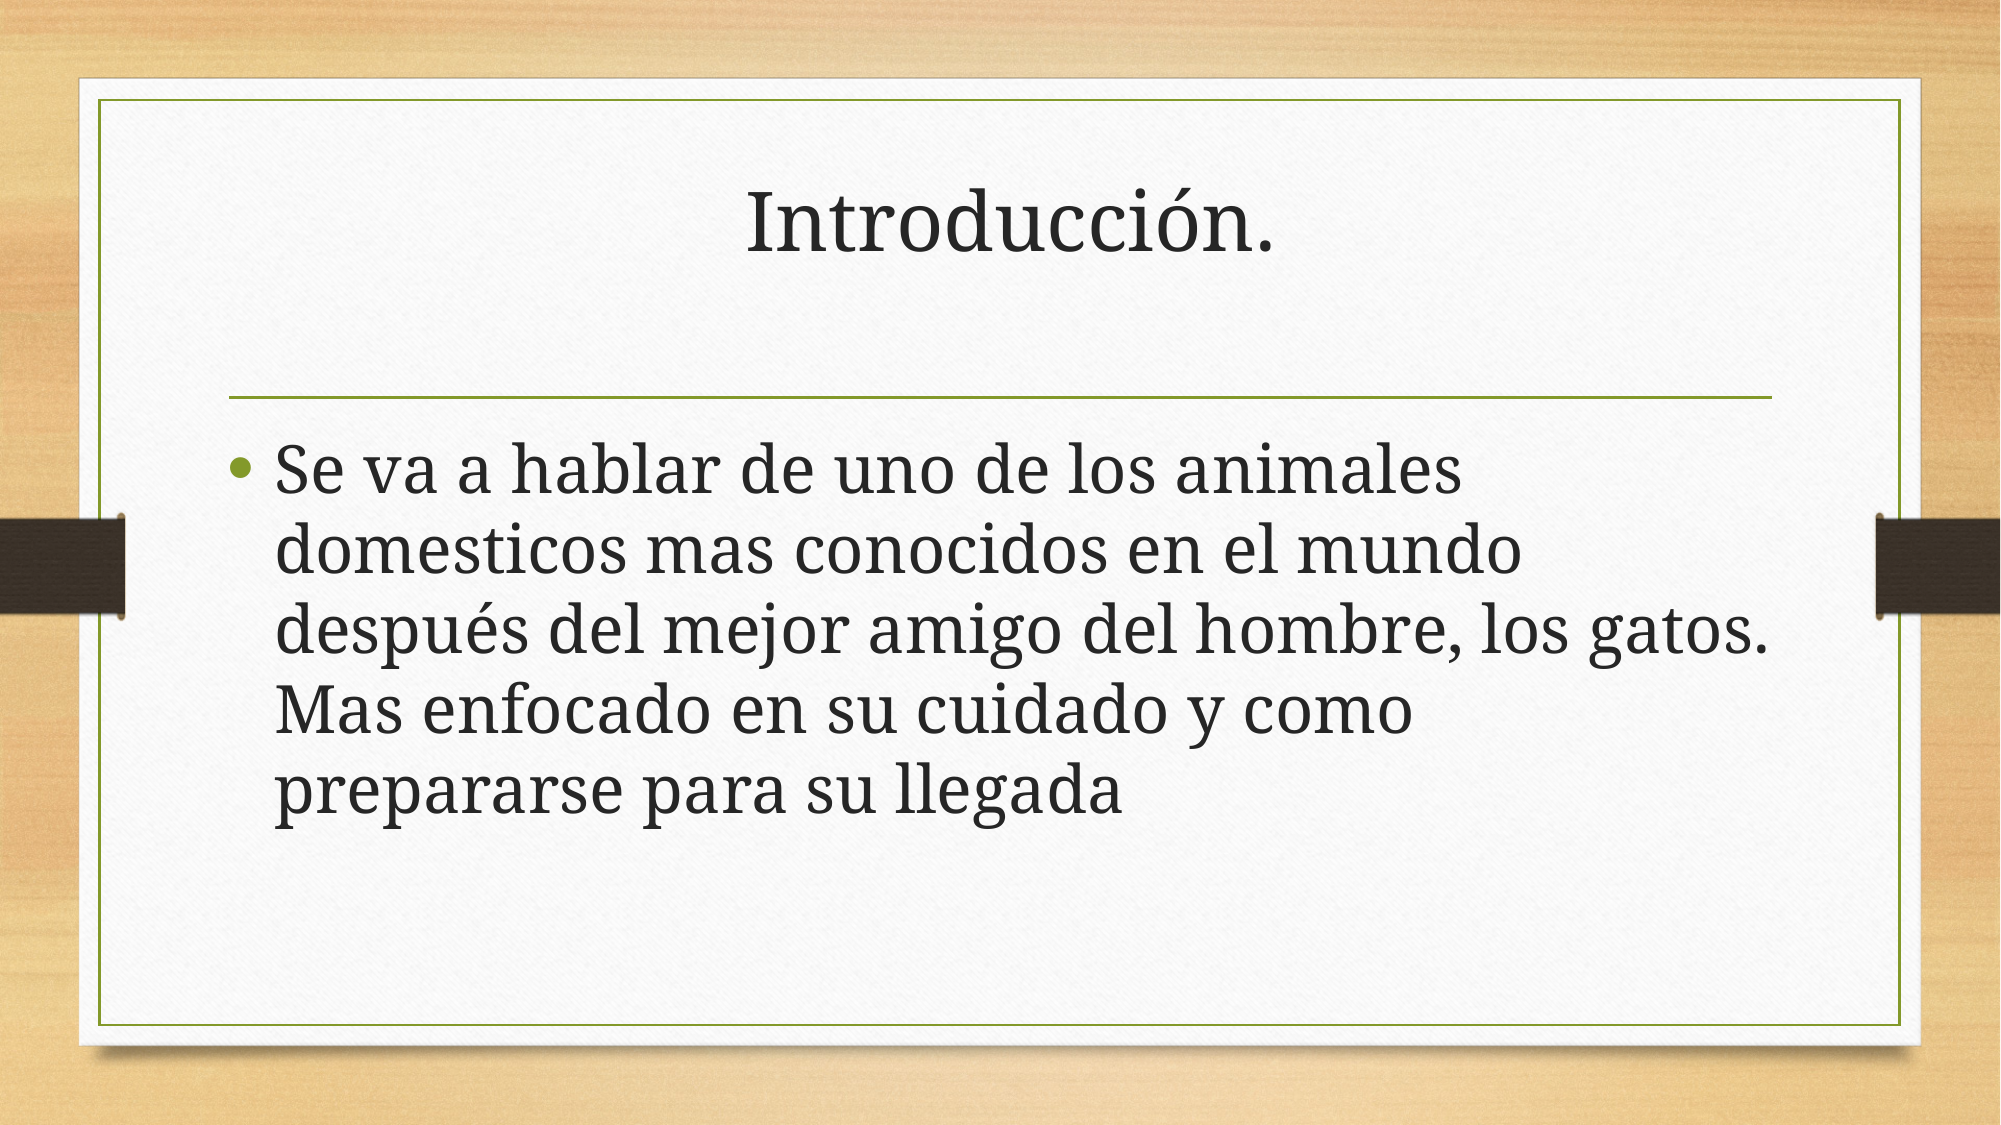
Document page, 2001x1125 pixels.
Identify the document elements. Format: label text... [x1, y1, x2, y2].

picture [0, 0, 2001, 1125]
title Introducción. [212, 161, 1788, 375]
list Se va a hablar de uno de los animales domesticos mas conocidos en el mundo después del mejor amigo del hombre, los gatos. Mas enfocado en su cuidado y como prepararse para su llegada [212, 419, 1788, 964]
